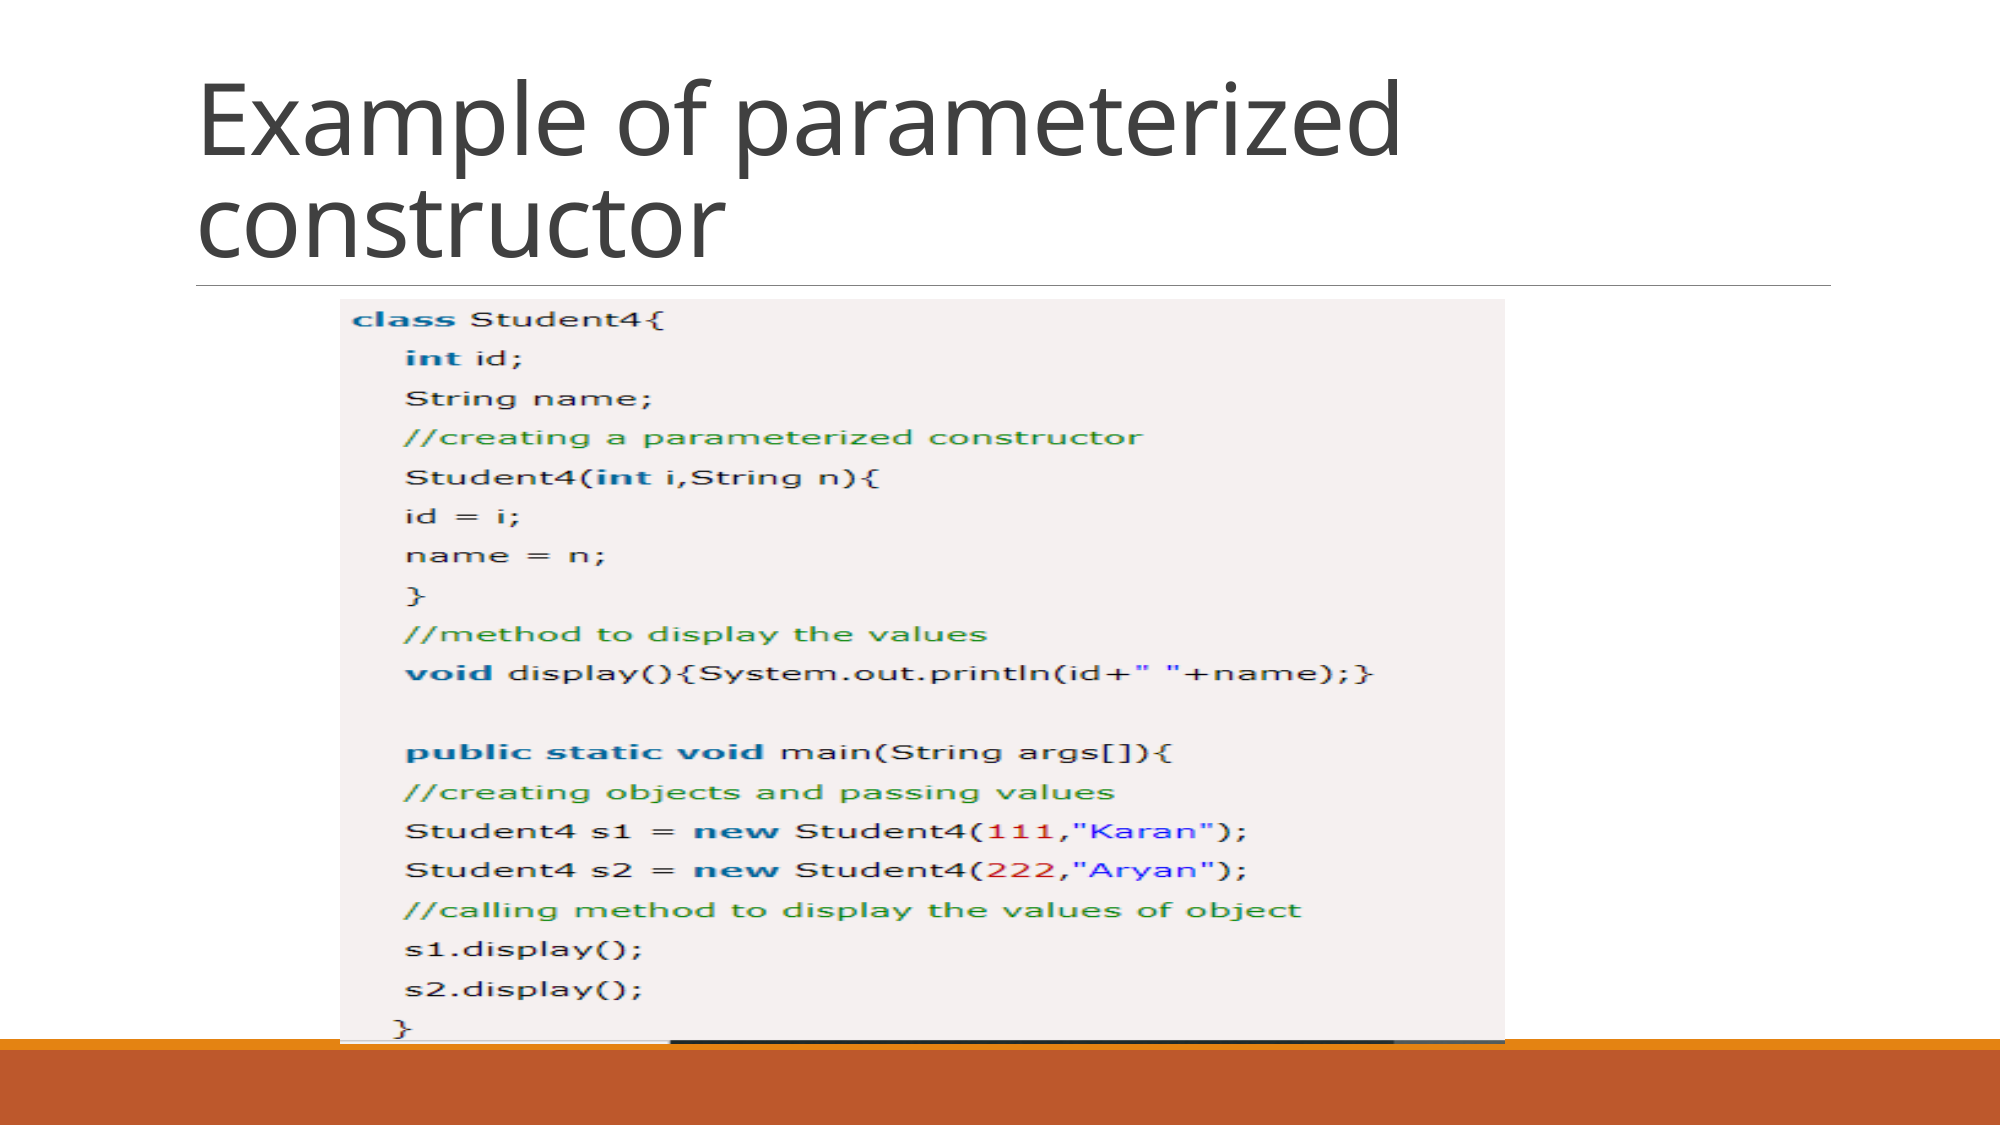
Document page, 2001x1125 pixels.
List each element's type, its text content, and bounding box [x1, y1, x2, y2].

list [339, 298, 1505, 1045]
title Example of parameterized constructor [180, 47, 1830, 285]
